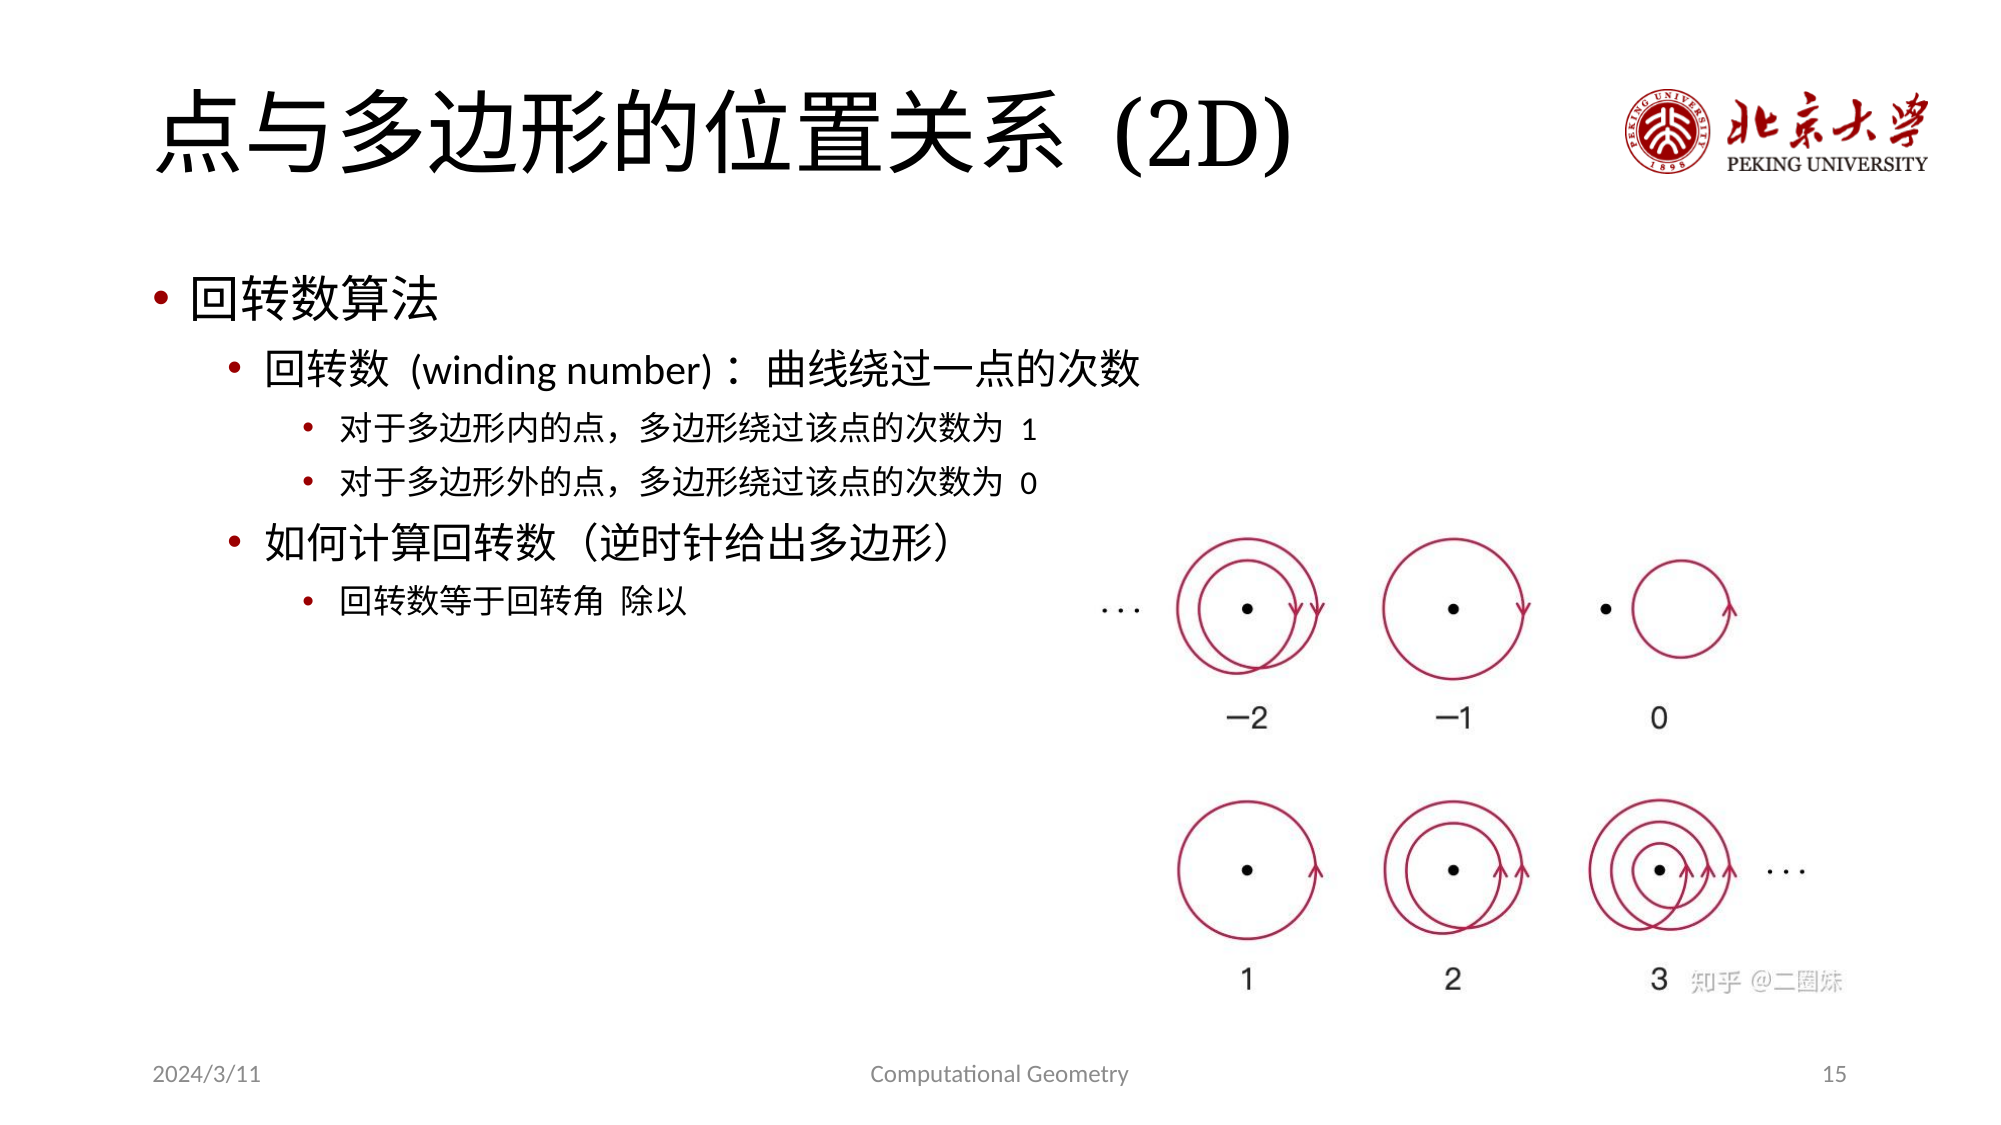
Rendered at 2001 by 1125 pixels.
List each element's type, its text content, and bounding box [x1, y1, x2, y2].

picture [1046, 516, 1863, 1014]
footer Computational Geometry [662, 1042, 1338, 1103]
slide_number 15 [1412, 1042, 1863, 1103]
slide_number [137, 1042, 588, 1103]
title 点与多边形的位置关系 (2D) [137, 27, 1863, 246]
picture [1863, 89, 1928, 174]
